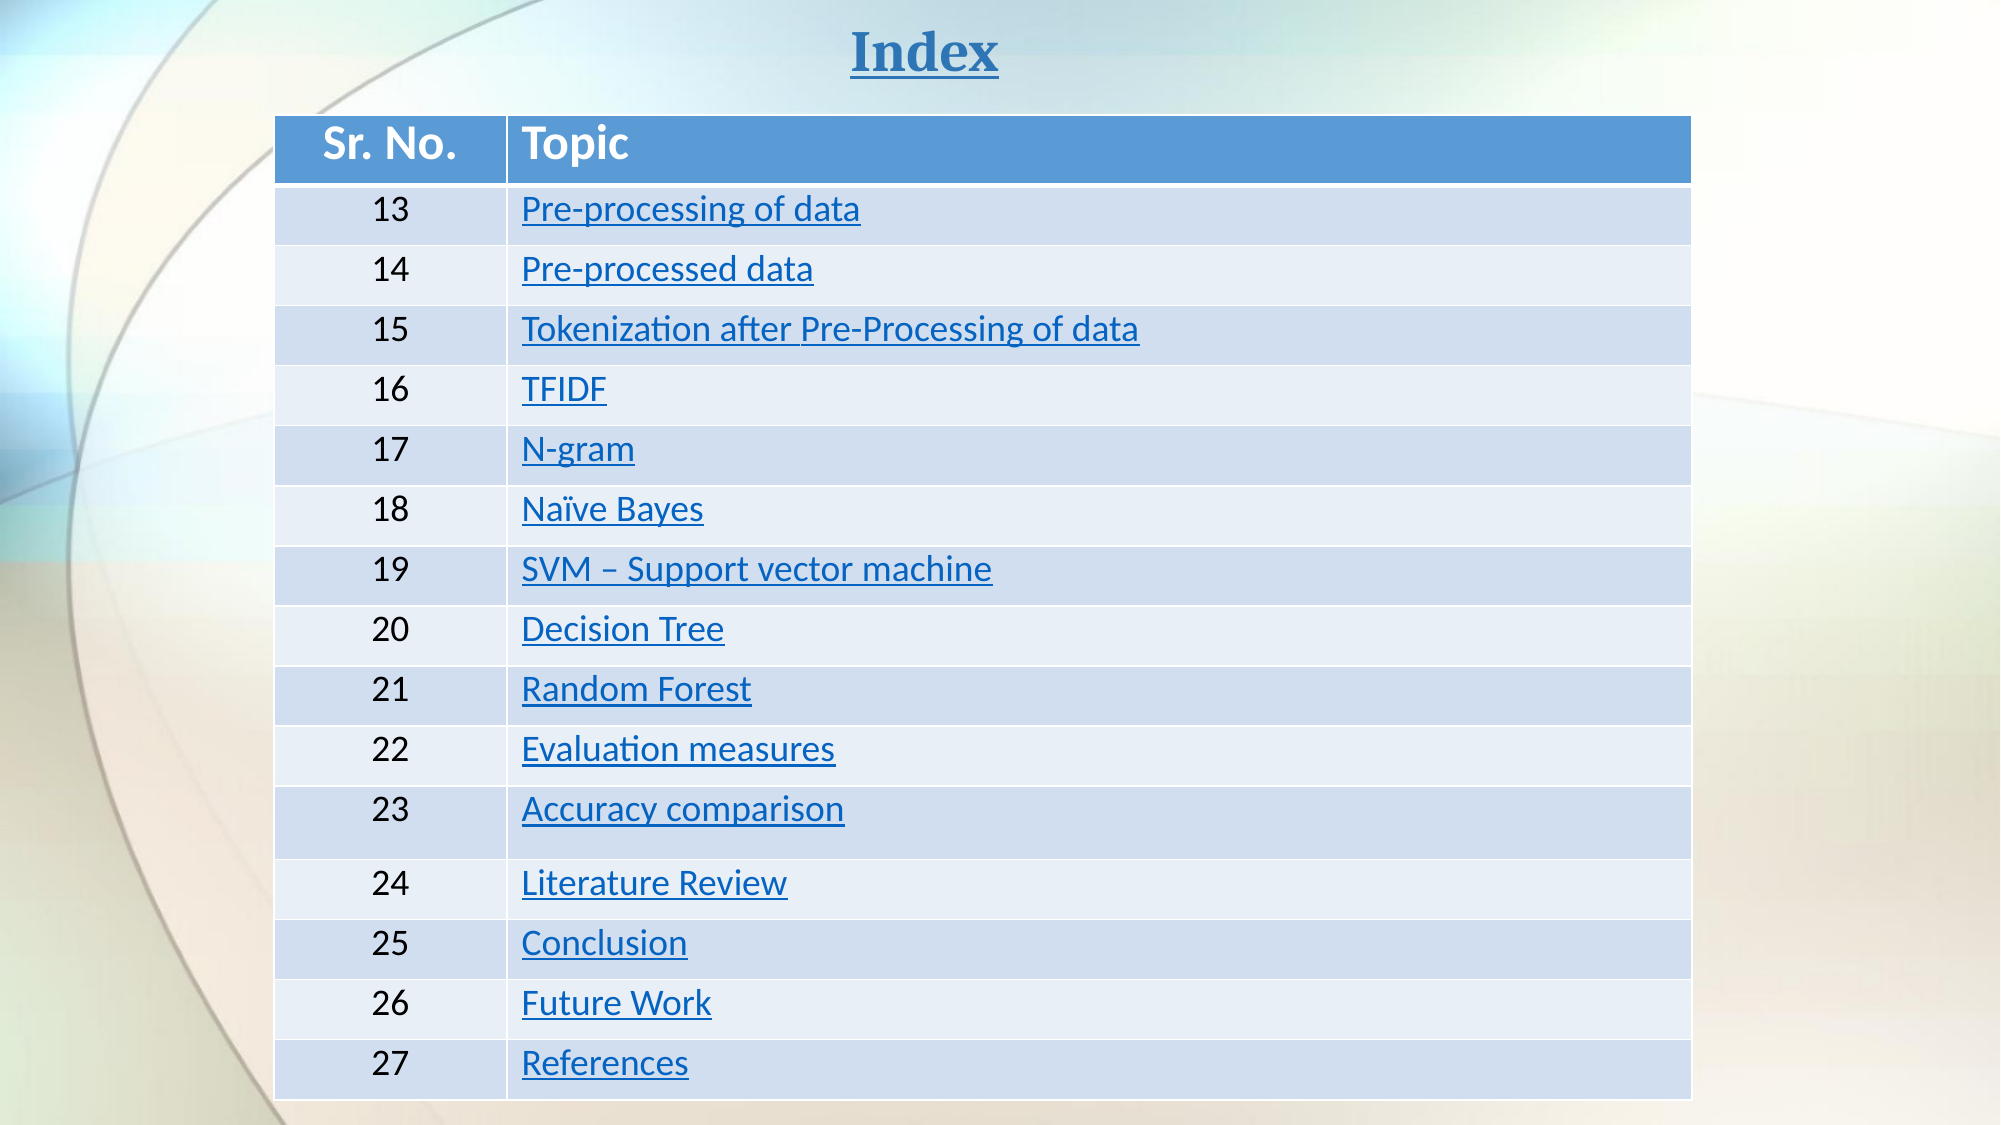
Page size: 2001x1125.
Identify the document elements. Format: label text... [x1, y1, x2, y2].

table_cell Future Work [508, 980, 1691, 1039]
table_cell 18 [275, 487, 506, 545]
table_cell Accuracy comparison [508, 787, 1691, 859]
table_cell 14 [275, 246, 506, 305]
table_cell 24 [275, 860, 506, 919]
table_cell 23 [275, 787, 506, 859]
table_cell SVM – Support vector machine [508, 547, 1691, 605]
table_cell Naïve Bayes [508, 487, 1691, 545]
table_cell 15 [275, 306, 506, 365]
table_cell Pre-processing of data [508, 188, 1691, 245]
table_header Sr. No. [275, 116, 506, 183]
table_cell Literature Review [508, 860, 1691, 919]
table_cell 16 [275, 366, 506, 425]
table_header Topic [508, 116, 1691, 183]
table_cell 21 [275, 667, 506, 725]
table_cell 25 [275, 920, 506, 979]
table_cell 20 [275, 607, 506, 665]
table_cell 19 [275, 547, 506, 605]
table_cell 26 [275, 980, 506, 1039]
table_cell TFIDF [508, 366, 1691, 425]
table_cell Decision Tree [508, 607, 1691, 665]
table_cell Evaluation measures [508, 727, 1691, 785]
table_cell Pre-processed data [508, 246, 1691, 305]
table_cell N-gram [508, 426, 1691, 485]
table_cell 22 [275, 727, 506, 785]
table_cell Conclusion [508, 920, 1691, 979]
table_cell 13 [275, 188, 506, 245]
picture [0, 0, 2001, 1125]
table_cell 17 [275, 426, 506, 485]
table_cell 27 [275, 1040, 506, 1099]
table_cell Random Forest [508, 667, 1691, 725]
table_cell Tokenization after Pre-Processing of data [508, 306, 1691, 365]
title Index [835, 0, 1034, 98]
table_cell References [508, 1040, 1691, 1099]
